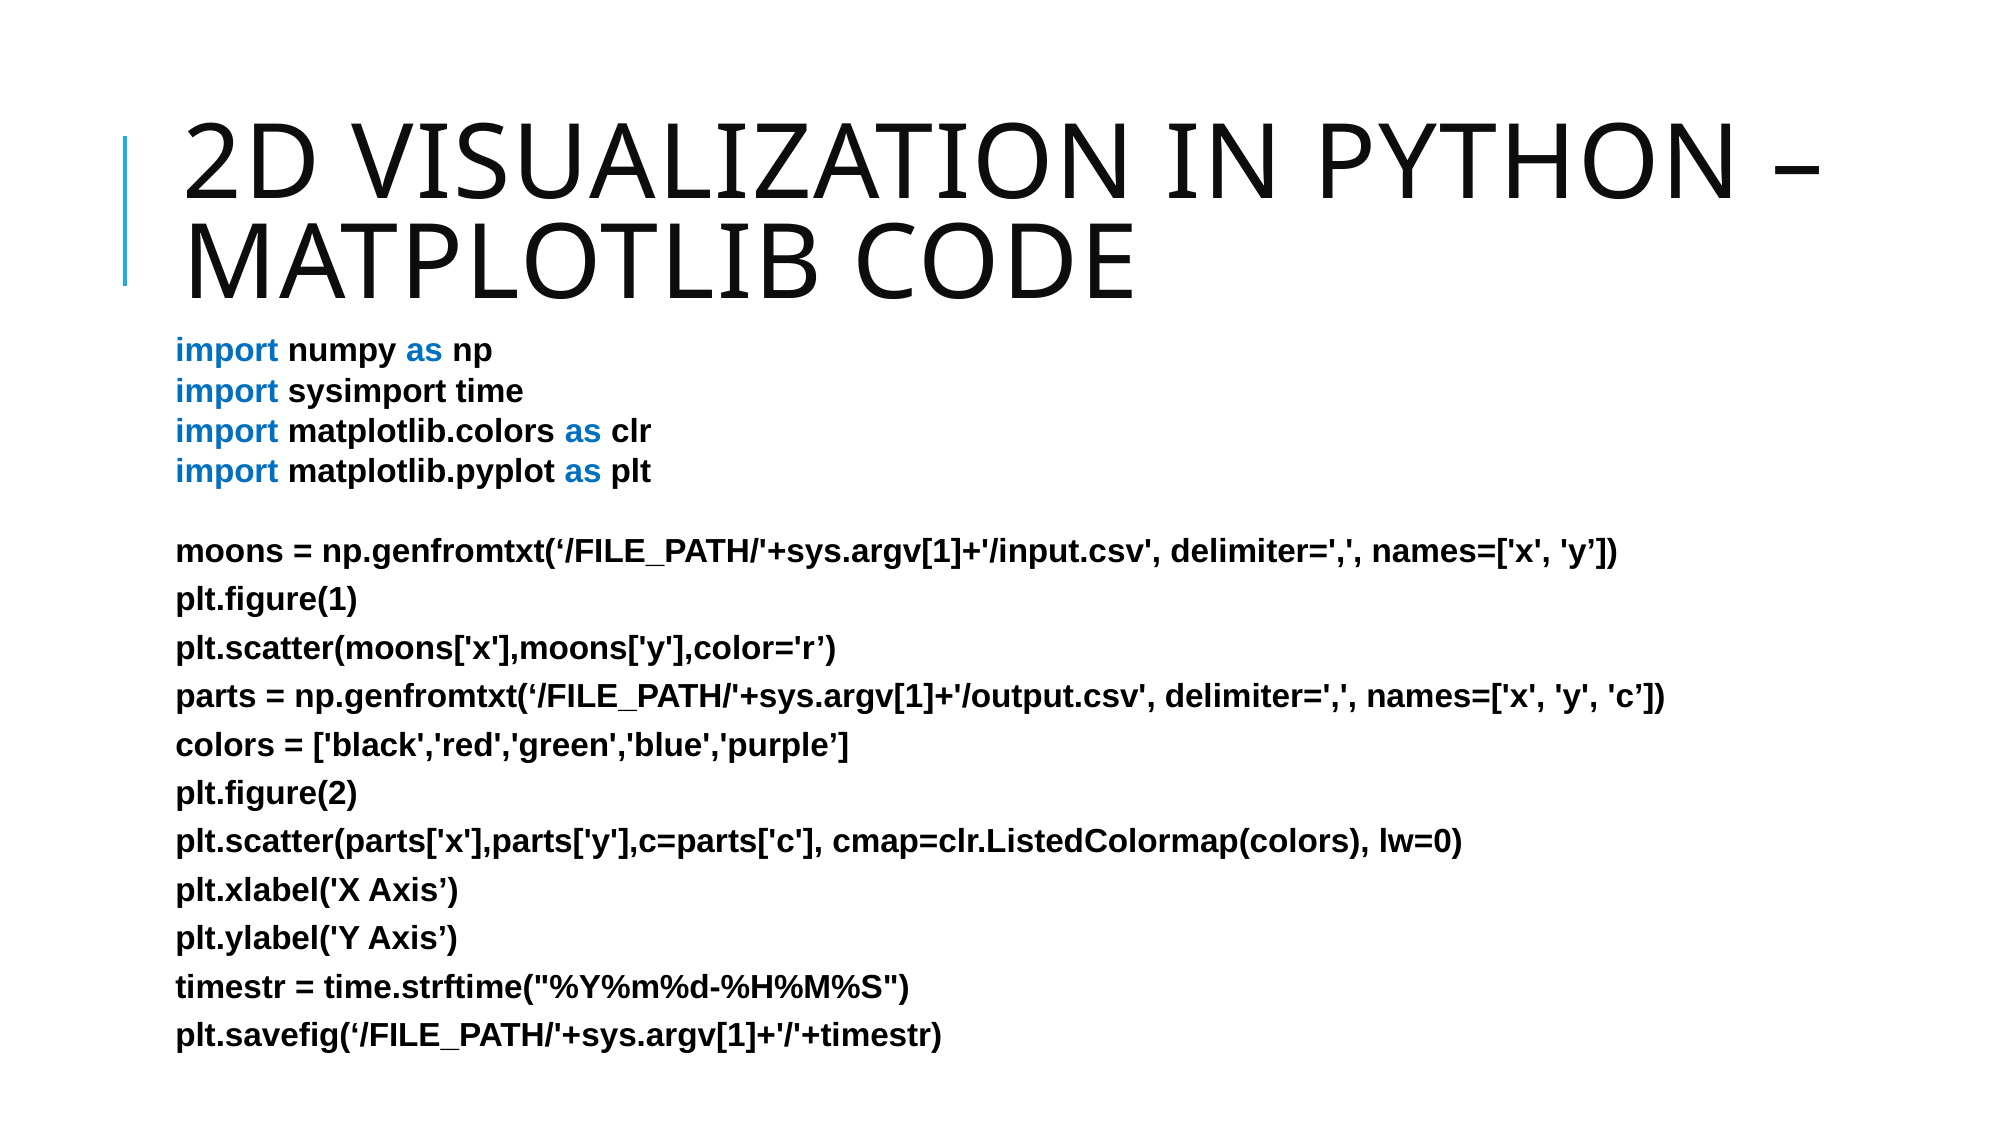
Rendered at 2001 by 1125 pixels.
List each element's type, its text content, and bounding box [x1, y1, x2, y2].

title 2D Visualization in Python – matPLOTLIB code [168, 96, 1881, 342]
list import numpy as np import sysimport time import matplotlib.colors as clr import matplotlib.pyplot as plt moons = np.genfromtxt(‘/FILE_PATH/'+sys.argv[1]+'/input.csv', delimiter=',', names=['x', 'y’]) plt.figure(1) plt.scatter(moons['x'],moons['y'],color='r’) parts = np.genfromtxt(‘/FILE_PATH/'+sys.argv[1]+'/output.csv', delimiter=',', names=['x', 'y', 'c’]) colors = ['black','red','green','blue','purple’] plt.figure(2) plt.scatter(parts['x'],parts['y'],c=parts['c'], cmap=clr.ListedColormap(colors), lw=0) plt.xlabel('X Axis’) plt.ylabel('Y Axis’) timestr = time.strftime("%Y%m%d-%H%M%S") plt.savefig(‘/FILE_PATH/'+sys.argv[1]+'/'+timestr) [168, 325, 1763, 1047]
